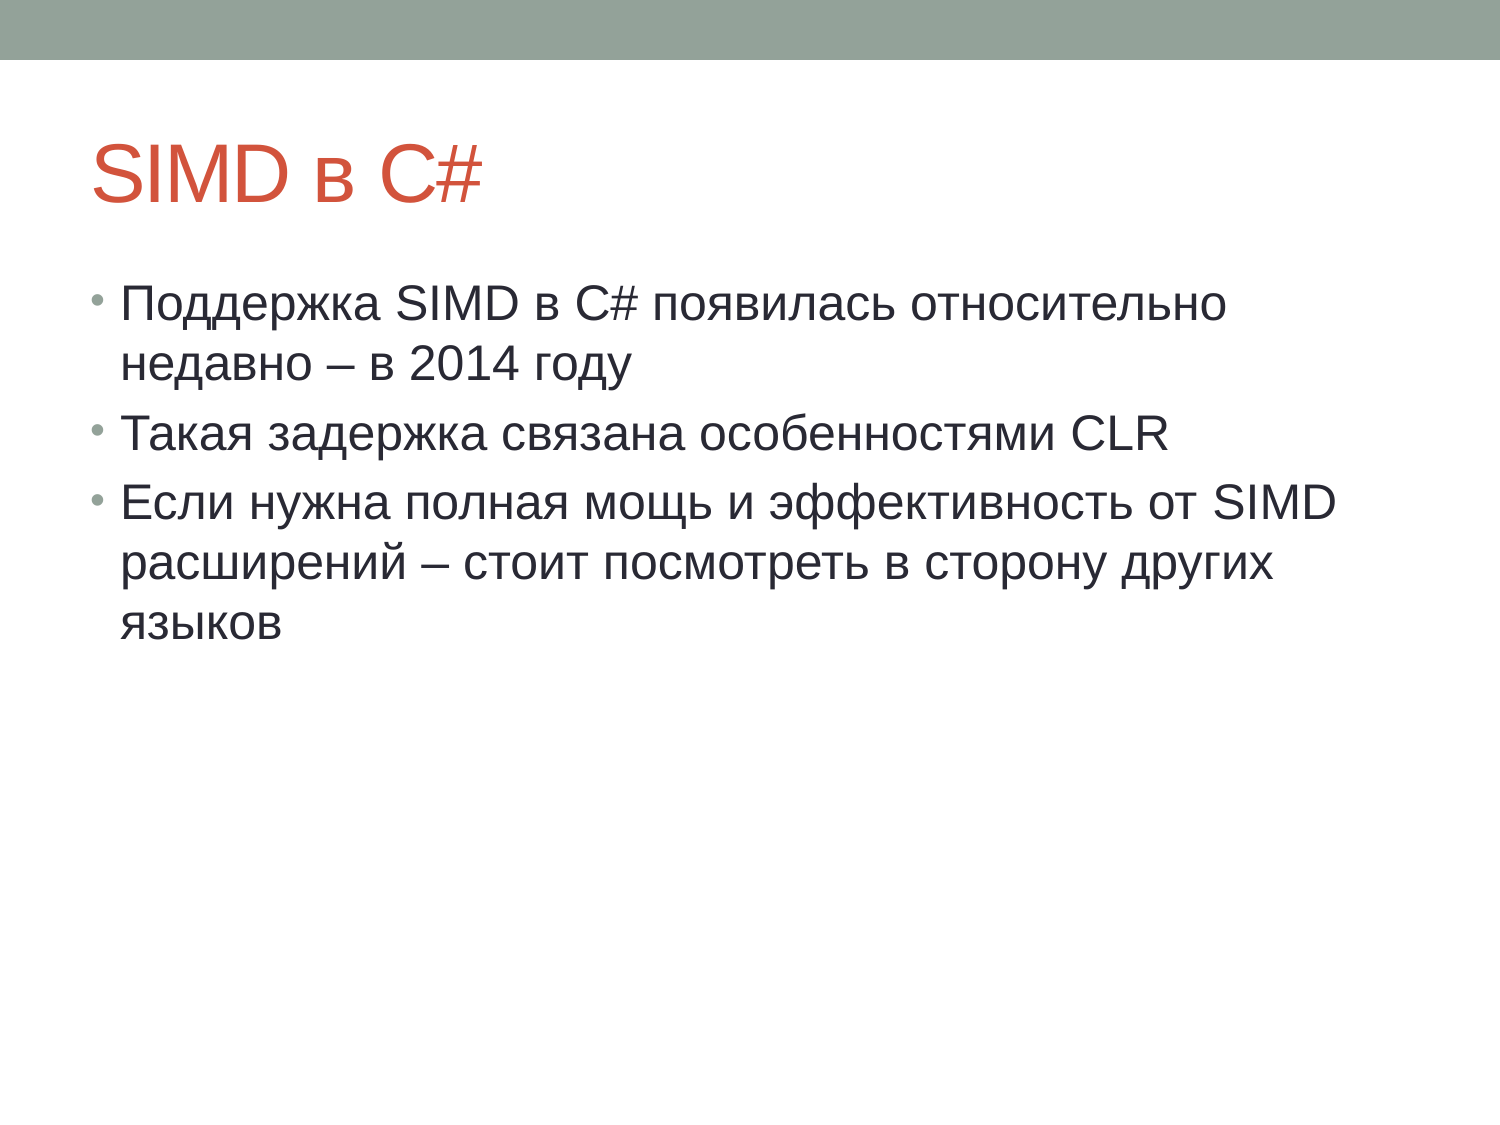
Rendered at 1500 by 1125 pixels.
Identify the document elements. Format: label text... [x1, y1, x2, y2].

title SIMD в C# [75, 87, 1425, 250]
list Поддержка SIMD в C# появилась относительно недавно – в 2014 году Такая задержка связана особенностями CLR Если нужна полная мощь и эффективность от SIMD расширений – стоит посмотреть в сторону других языков [75, 262, 1425, 1063]
